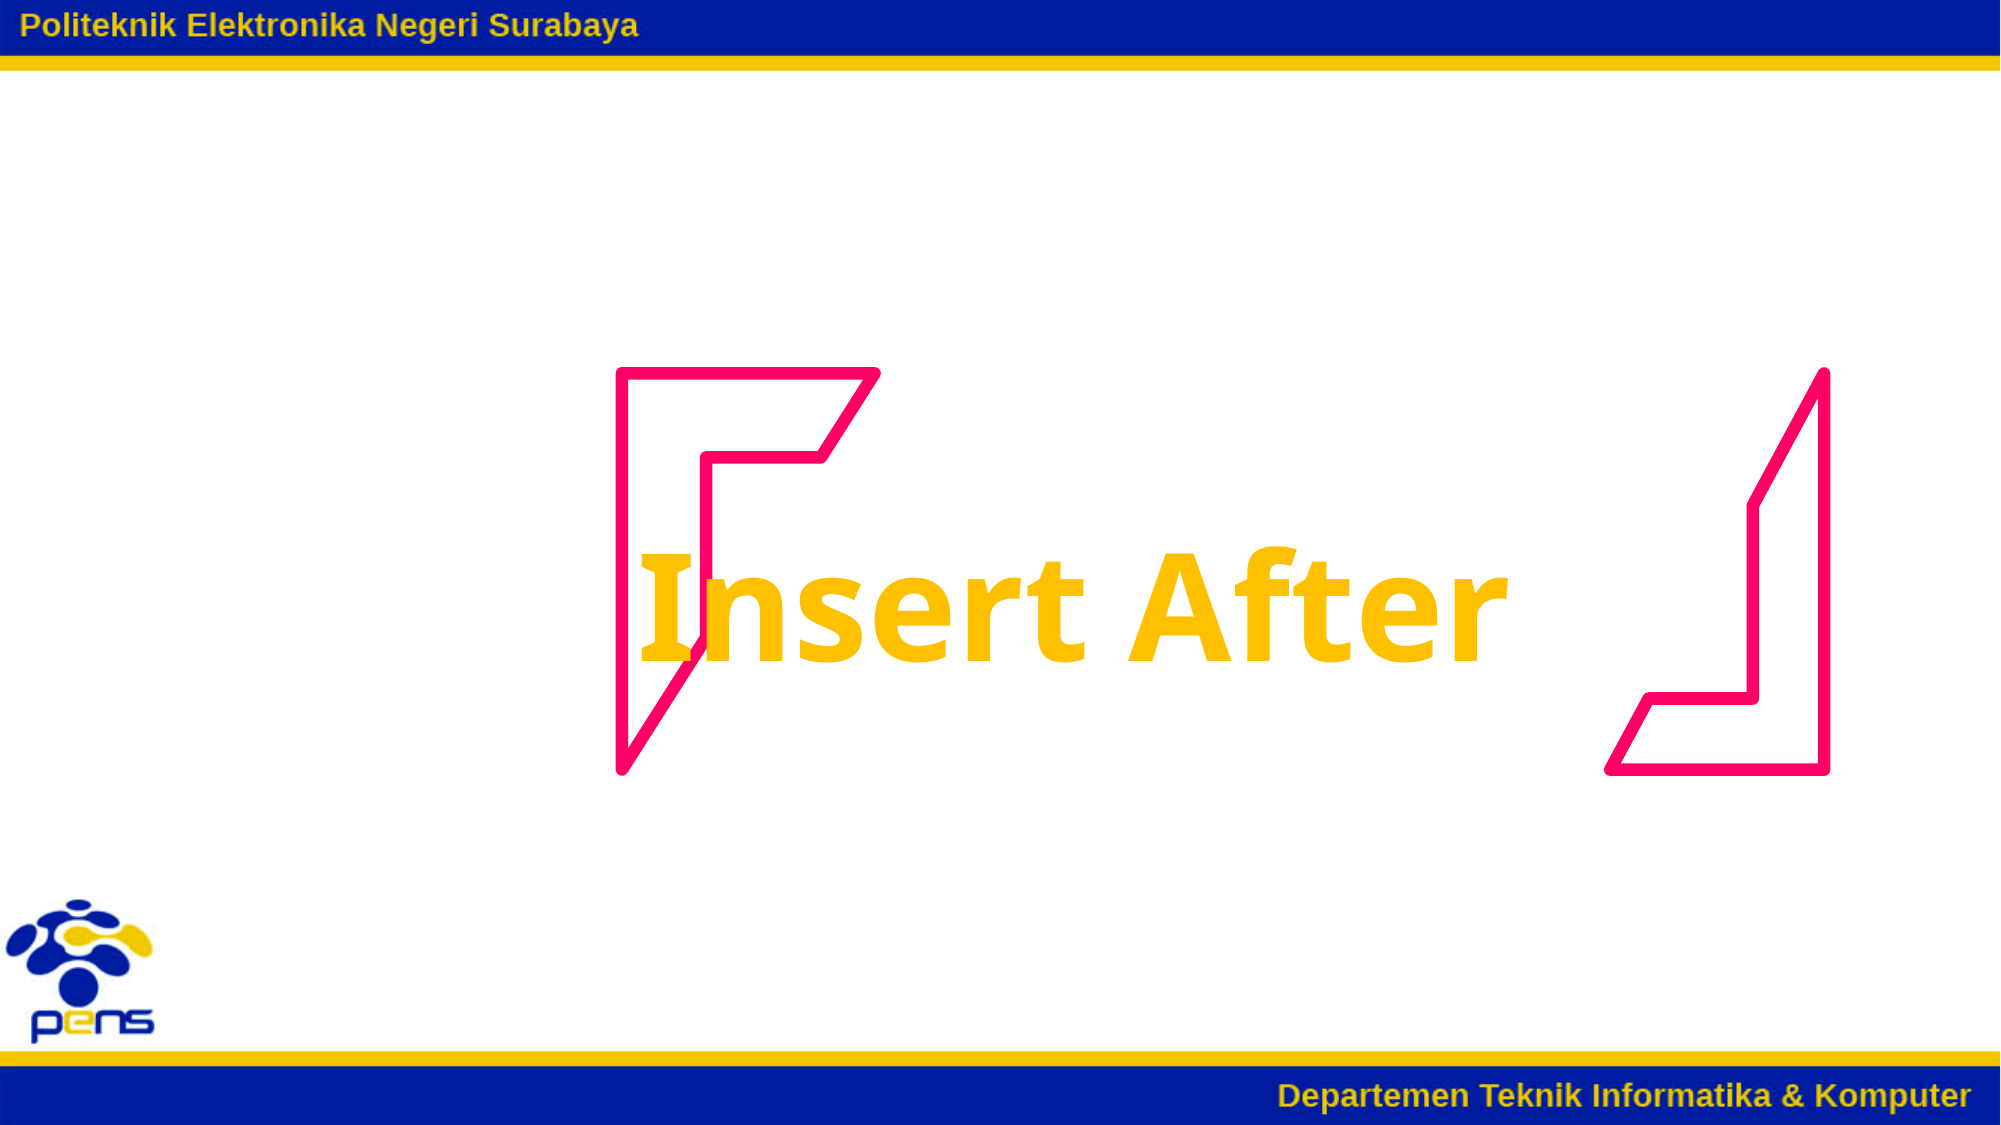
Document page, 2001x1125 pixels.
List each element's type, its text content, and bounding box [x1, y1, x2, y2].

text_box [621, 373, 666, 770]
picture [0, 0, 2001, 1125]
text_box [1610, 373, 1825, 770]
title Insert After [622, 278, 1824, 702]
